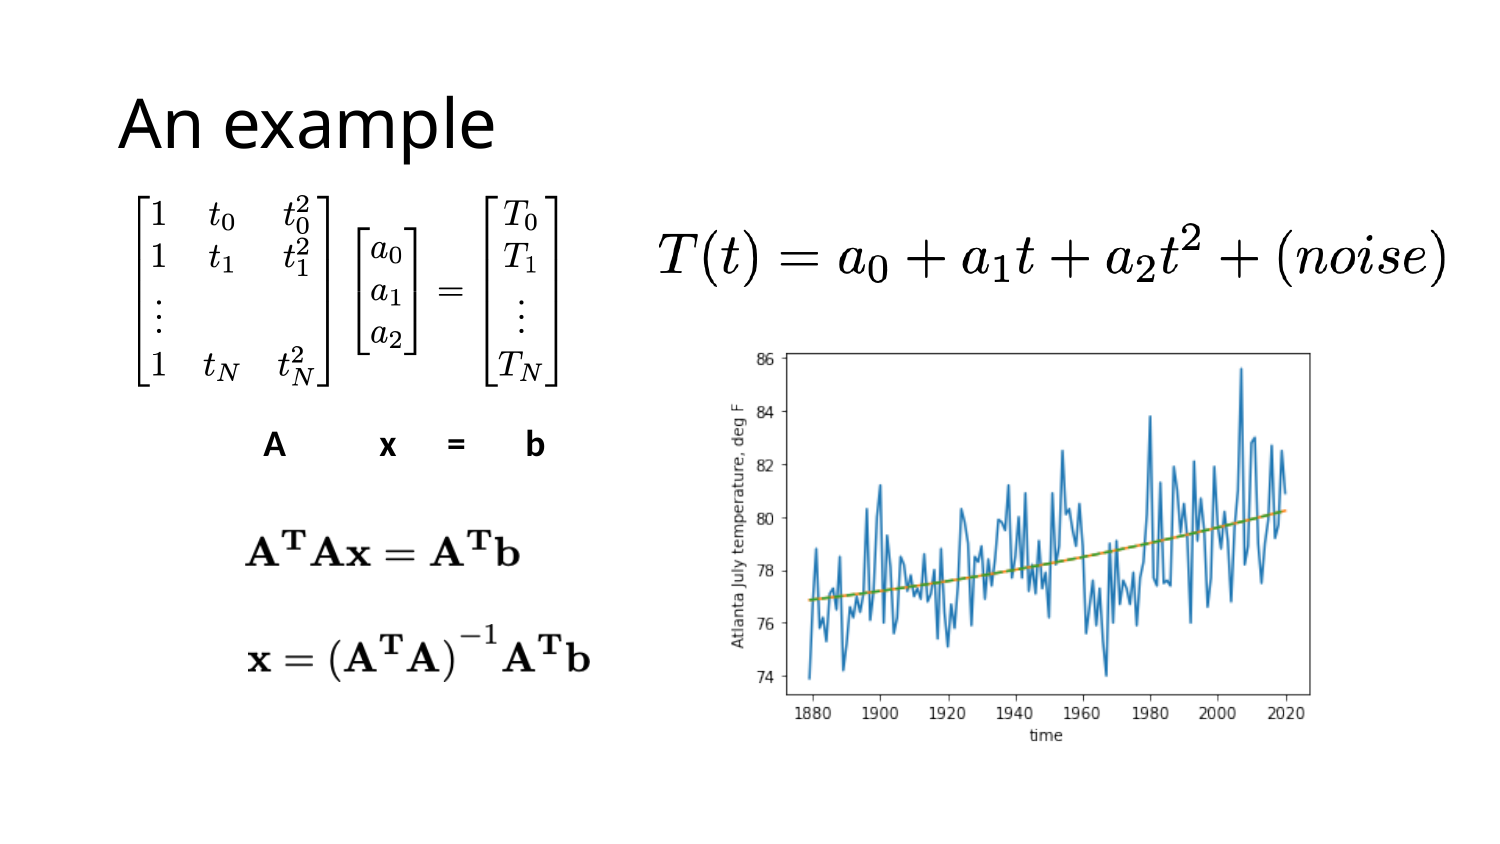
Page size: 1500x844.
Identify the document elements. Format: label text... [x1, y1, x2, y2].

picture [659, 222, 1445, 287]
text_box A x = b [248, 411, 626, 471]
title An example [103, 44, 1397, 208]
picture [245, 529, 521, 568]
picture [248, 624, 590, 682]
picture [722, 342, 1319, 754]
picture [138, 195, 558, 387]
